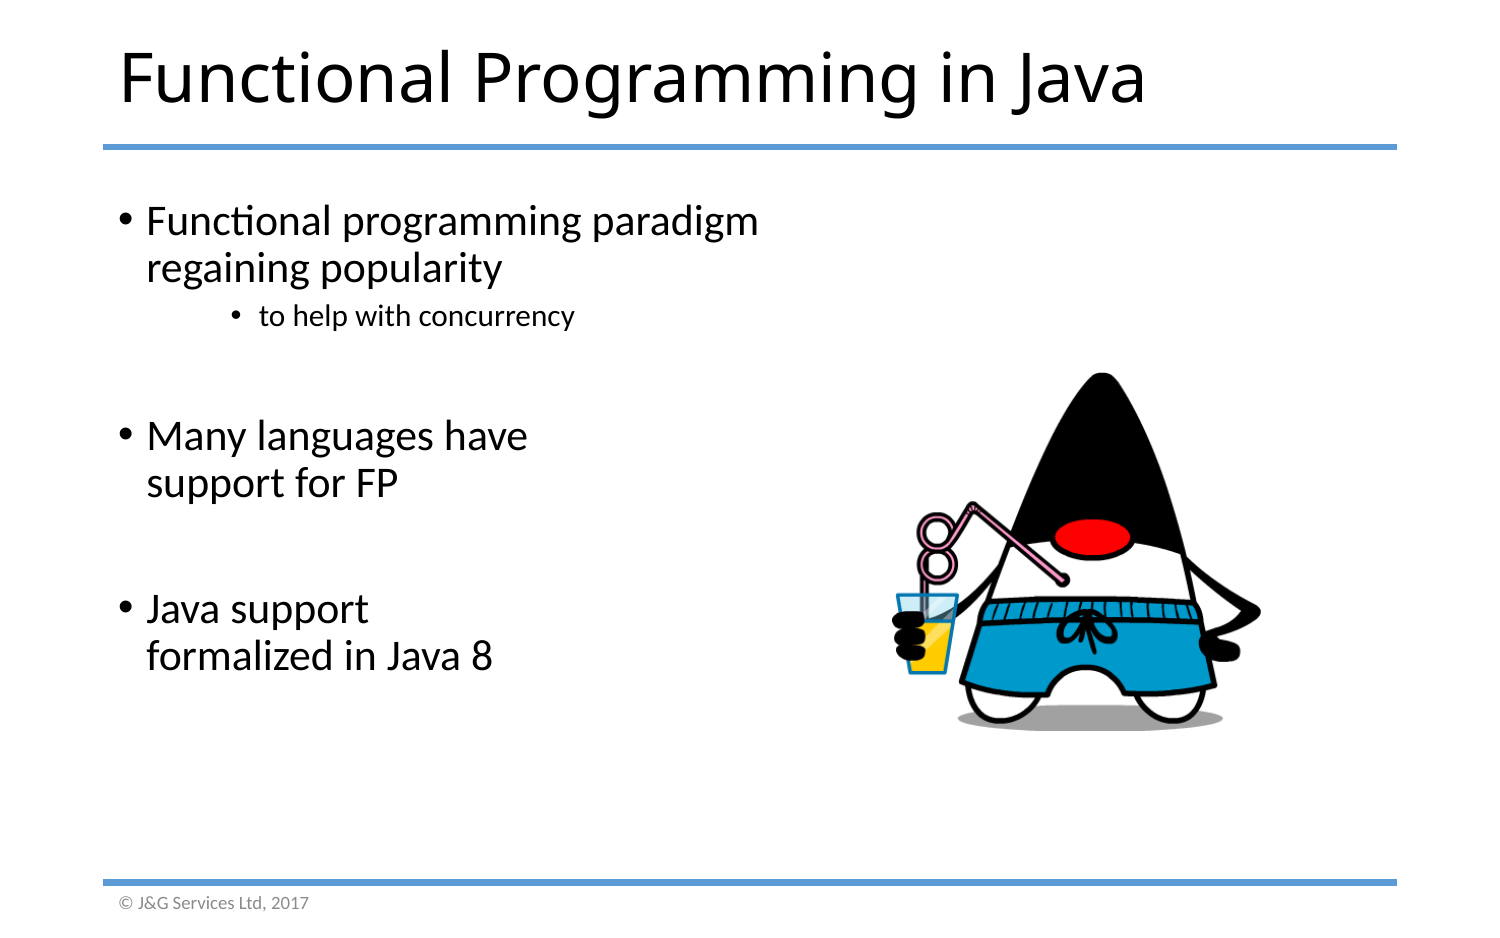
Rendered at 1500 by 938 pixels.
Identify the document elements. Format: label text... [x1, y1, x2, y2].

picture [892, 372, 1261, 731]
title Functional Programming in Java [103, 27, 1397, 133]
list Functional programming paradigm regaining popularity to help with concurrency Many languages have support for FP Java support formalized in Java 8 [103, 189, 864, 764]
